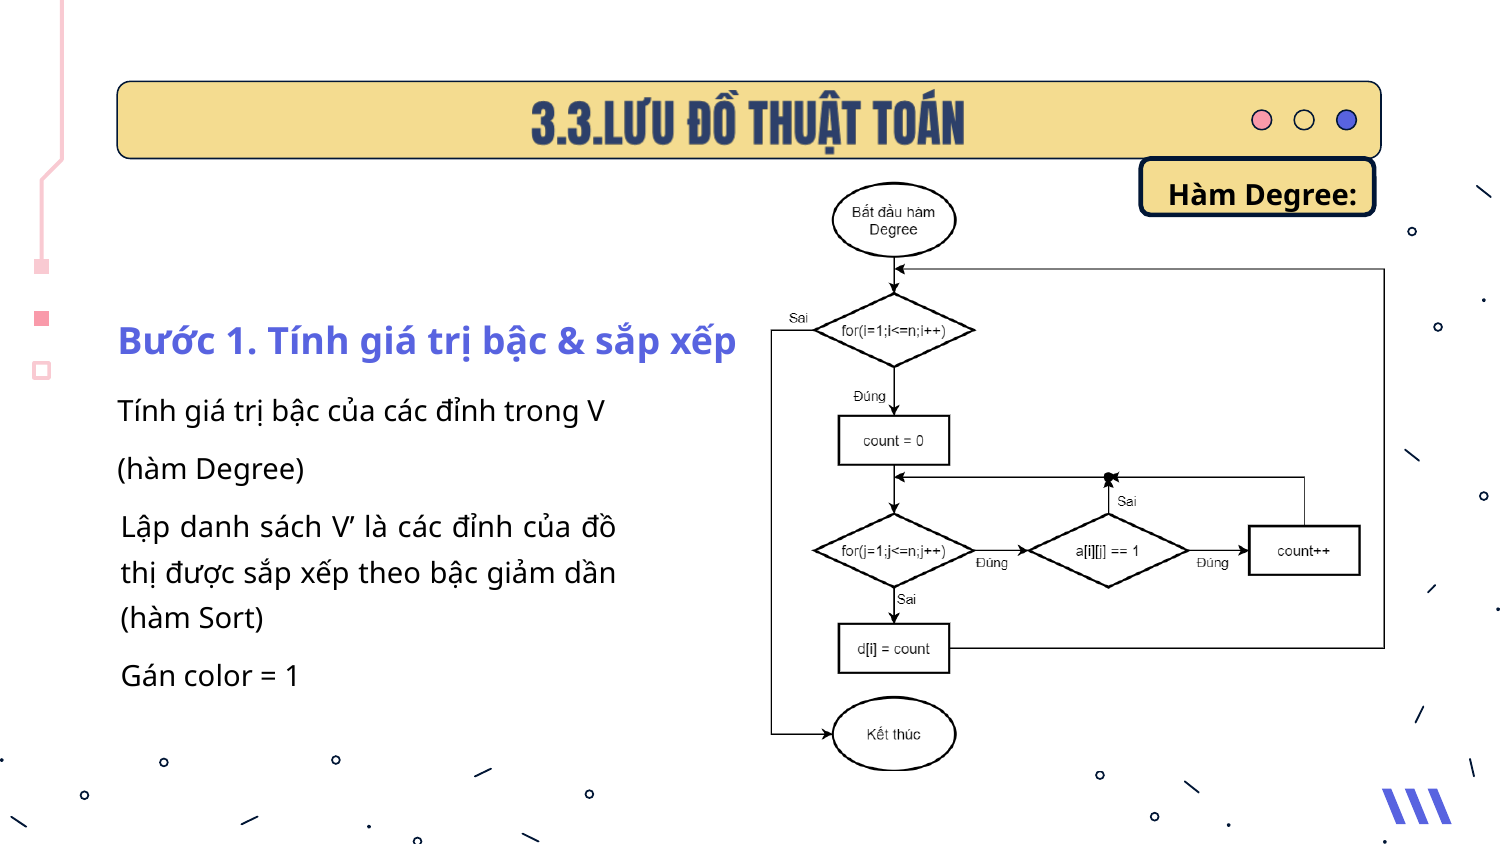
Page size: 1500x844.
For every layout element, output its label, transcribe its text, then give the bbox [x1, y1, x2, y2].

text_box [116, 81, 1382, 188]
text_box Tính giá trị bậc của các đỉnh trong V (hàm Degree) [102, 374, 750, 493]
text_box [1140, 157, 1375, 262]
picture [762, 181, 1395, 771]
text_box Bước 1. Tính giá trị bậc & sắp xếp [117, 300, 739, 374]
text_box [1251, 109, 1357, 131]
text_box Lập danh sách V’ là các đỉnh của đồ thị được sắp xếp theo bậc giảm dần (hàm Sort) Gán color = 1 [105, 490, 632, 700]
